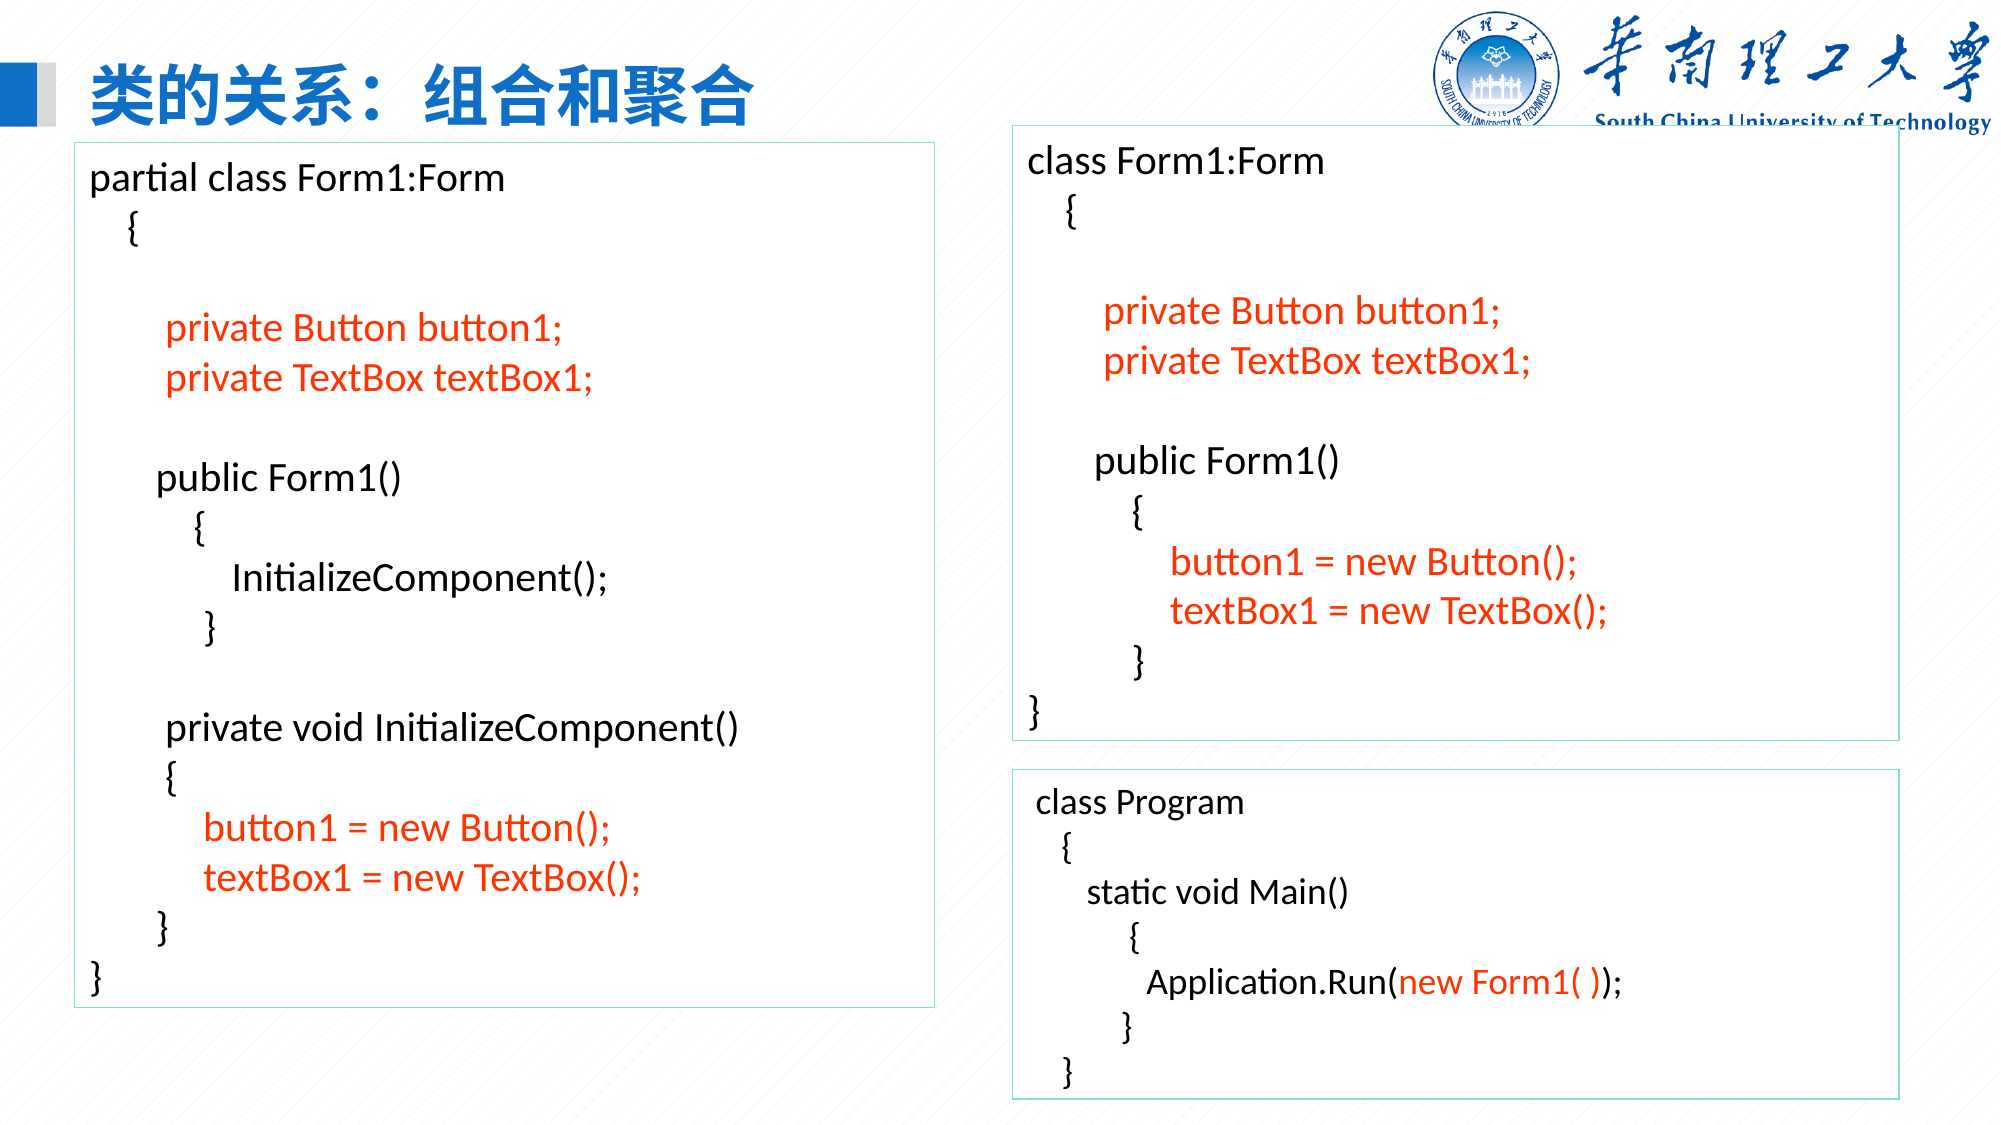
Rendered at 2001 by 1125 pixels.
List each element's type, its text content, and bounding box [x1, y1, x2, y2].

text_box partial class Form1:Form { private Button button1; private TextBox textBox1; public Form1() { InitializeComponent(); } private void InitializeComponent() { button1 = new Button(); textBox1 = new TextBox(); } } [74, 142, 935, 1008]
text_box class Program { static void Main() { Application.Run(new Form1( )); } } [1012, 769, 1899, 1100]
picture [1433, 11, 1991, 138]
text_box class Form1:Form { private Button button1; private TextBox textBox1; public Form1() { button1 = new Button(); textBox1 = new TextBox(); } } [1012, 125, 1899, 741]
text_box 类的关系：组合和聚合 [74, 46, 1248, 142]
